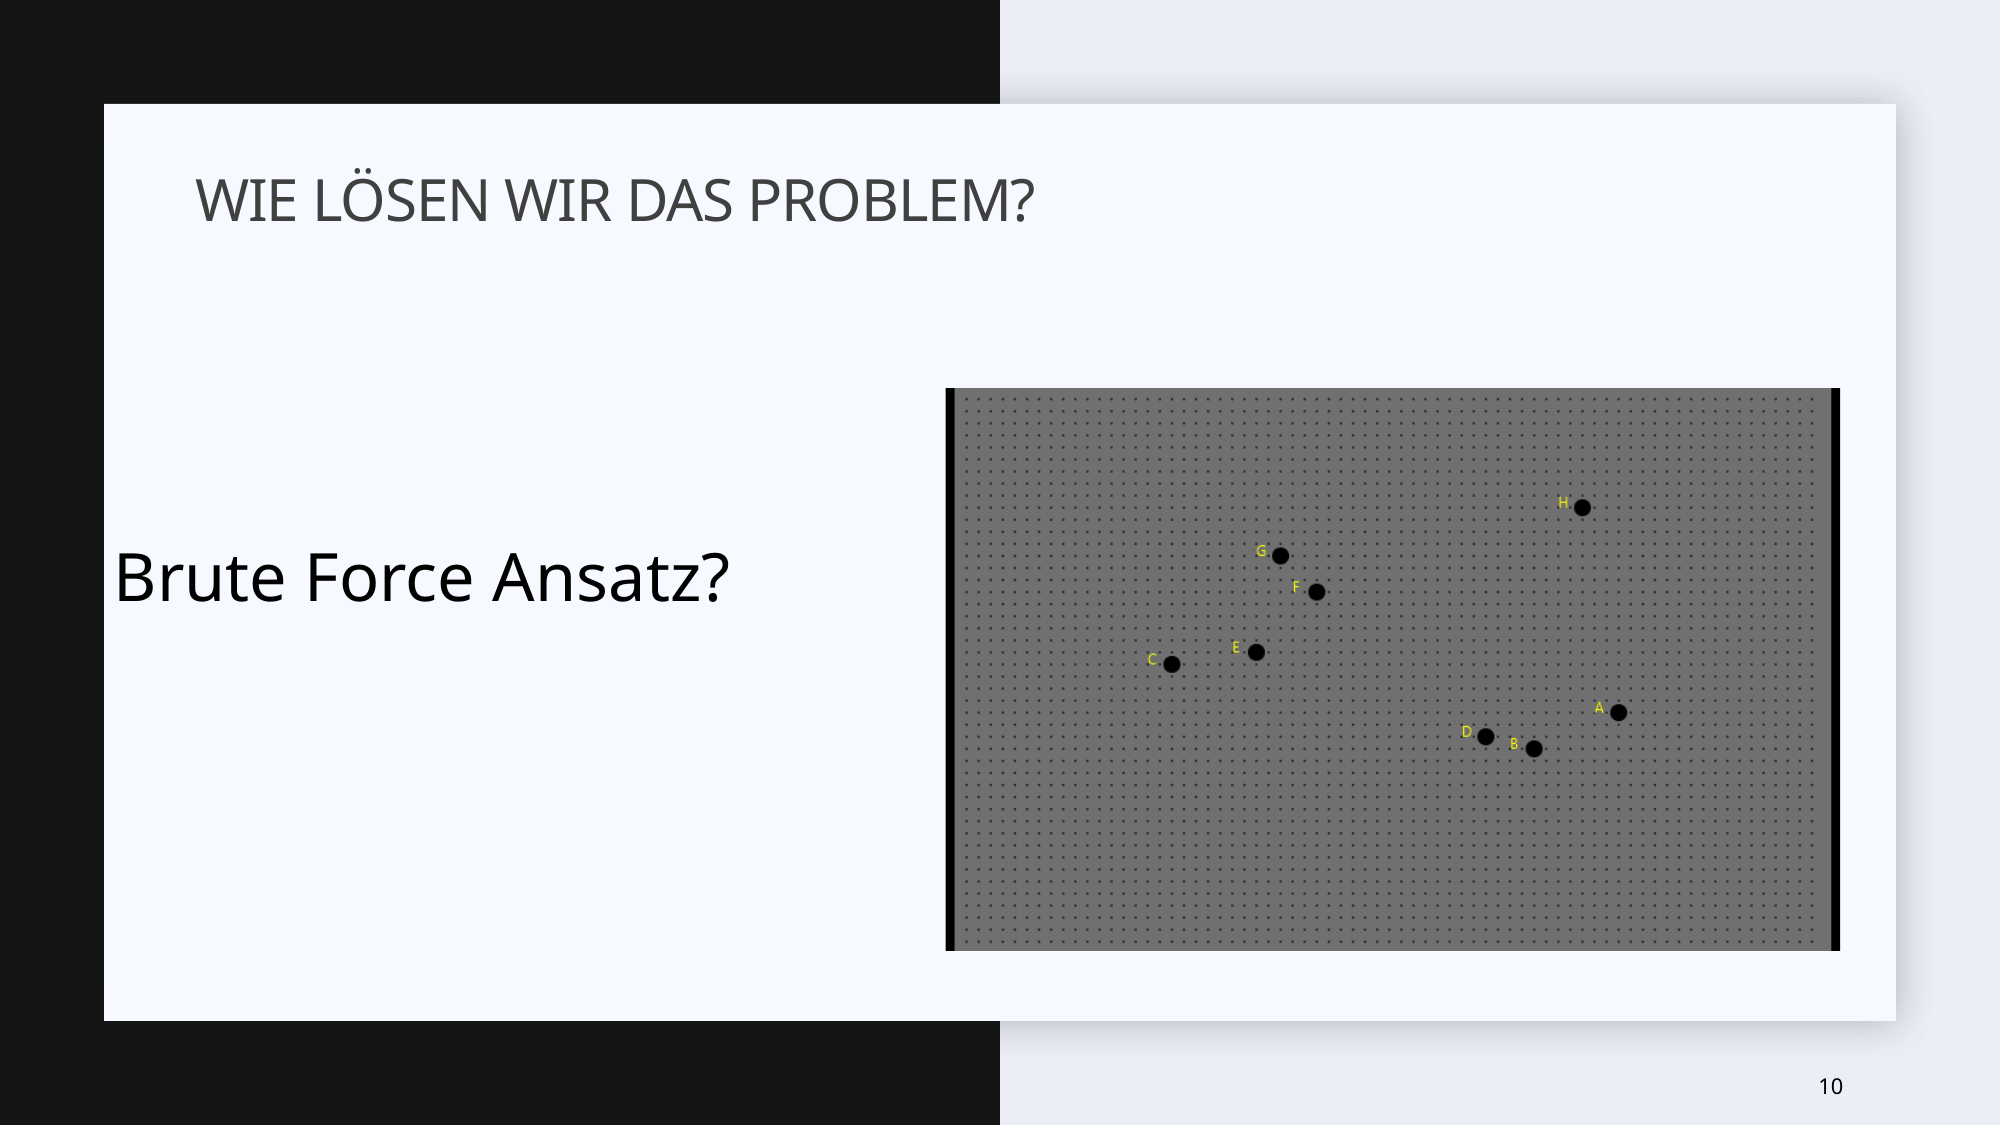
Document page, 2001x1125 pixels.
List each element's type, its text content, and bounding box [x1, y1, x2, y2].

slide_number 10 [1803, 1057, 1932, 1118]
list Brute Force Ansatz? [113, 388, 875, 867]
picture [945, 388, 1841, 951]
title Wie lösen wir das Problem? [180, 154, 1830, 251]
